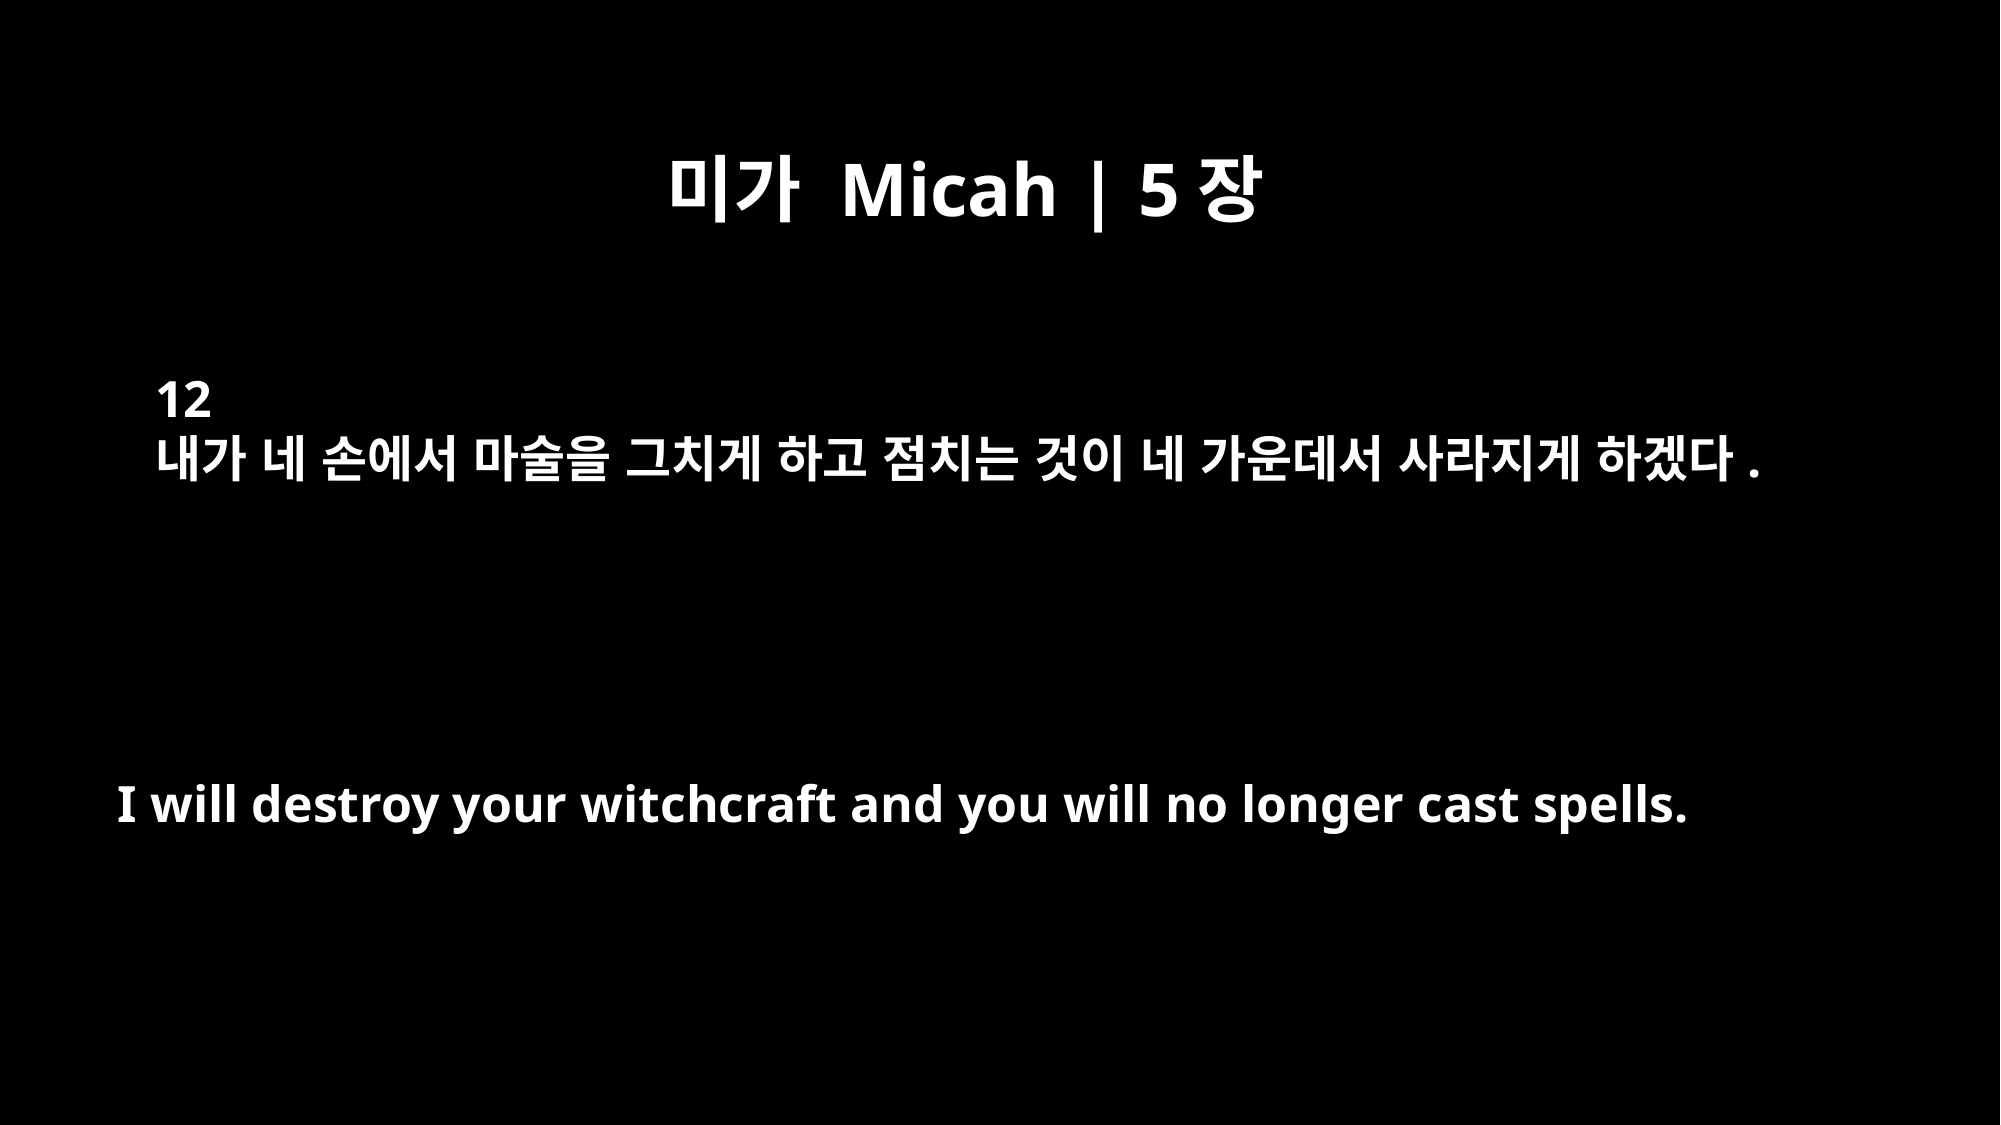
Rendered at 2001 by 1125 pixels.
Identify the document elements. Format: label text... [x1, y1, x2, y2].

text_box 미가 Micah | 5장 [652, 136, 1280, 239]
text_box I will destroy your witchcraft and you will no longer cast spells. [103, 764, 1705, 840]
text_box 12 내가 네 손에서 마술을 그치게 하고 점치는 것이 네 가운데서 사라지게 하겠다. [140, 359, 1777, 495]
